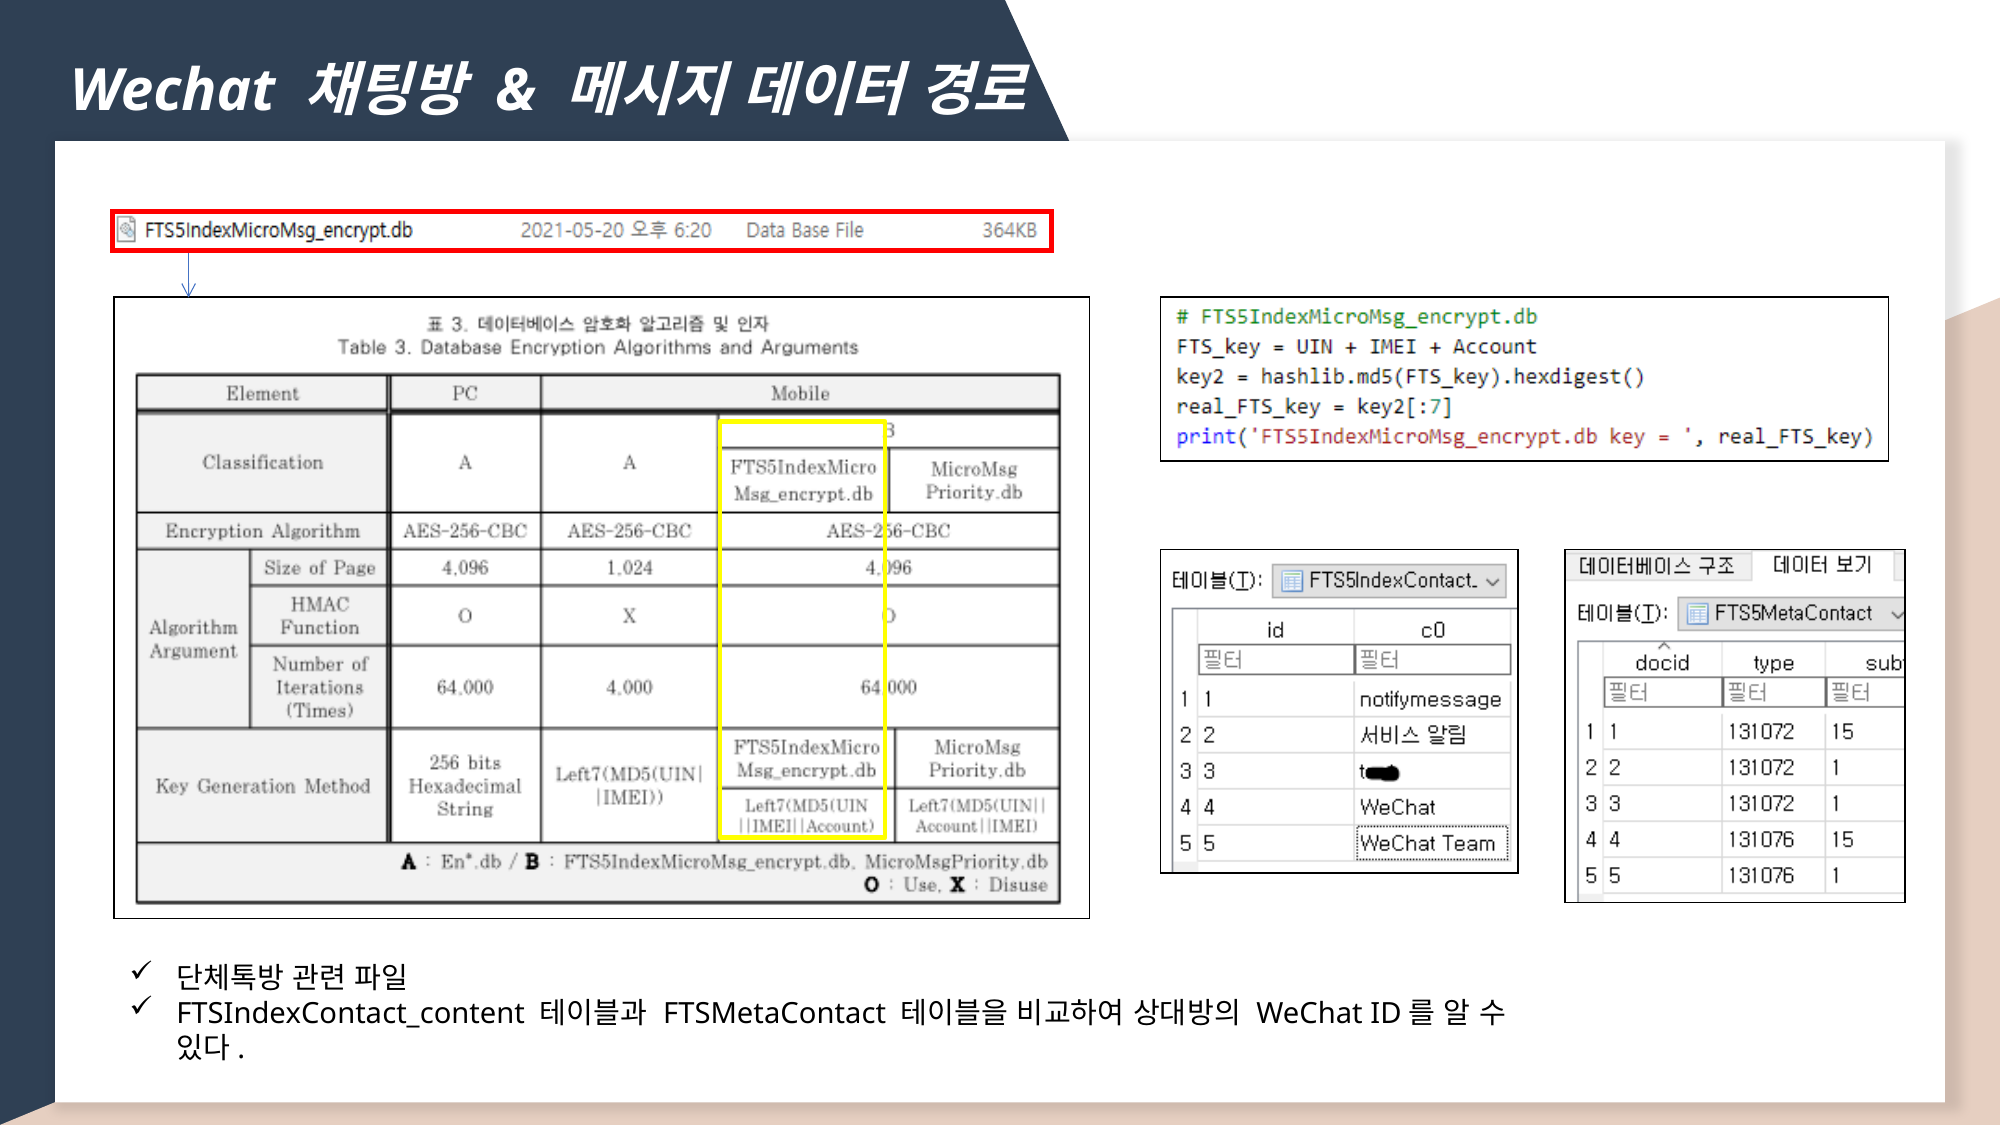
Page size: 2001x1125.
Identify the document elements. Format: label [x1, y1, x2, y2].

picture [1161, 297, 1888, 461]
text_box [0, 0, 2000, 1125]
picture [1565, 550, 1905, 902]
picture [114, 297, 1089, 918]
picture [1161, 550, 1518, 873]
picture [114, 213, 1050, 249]
